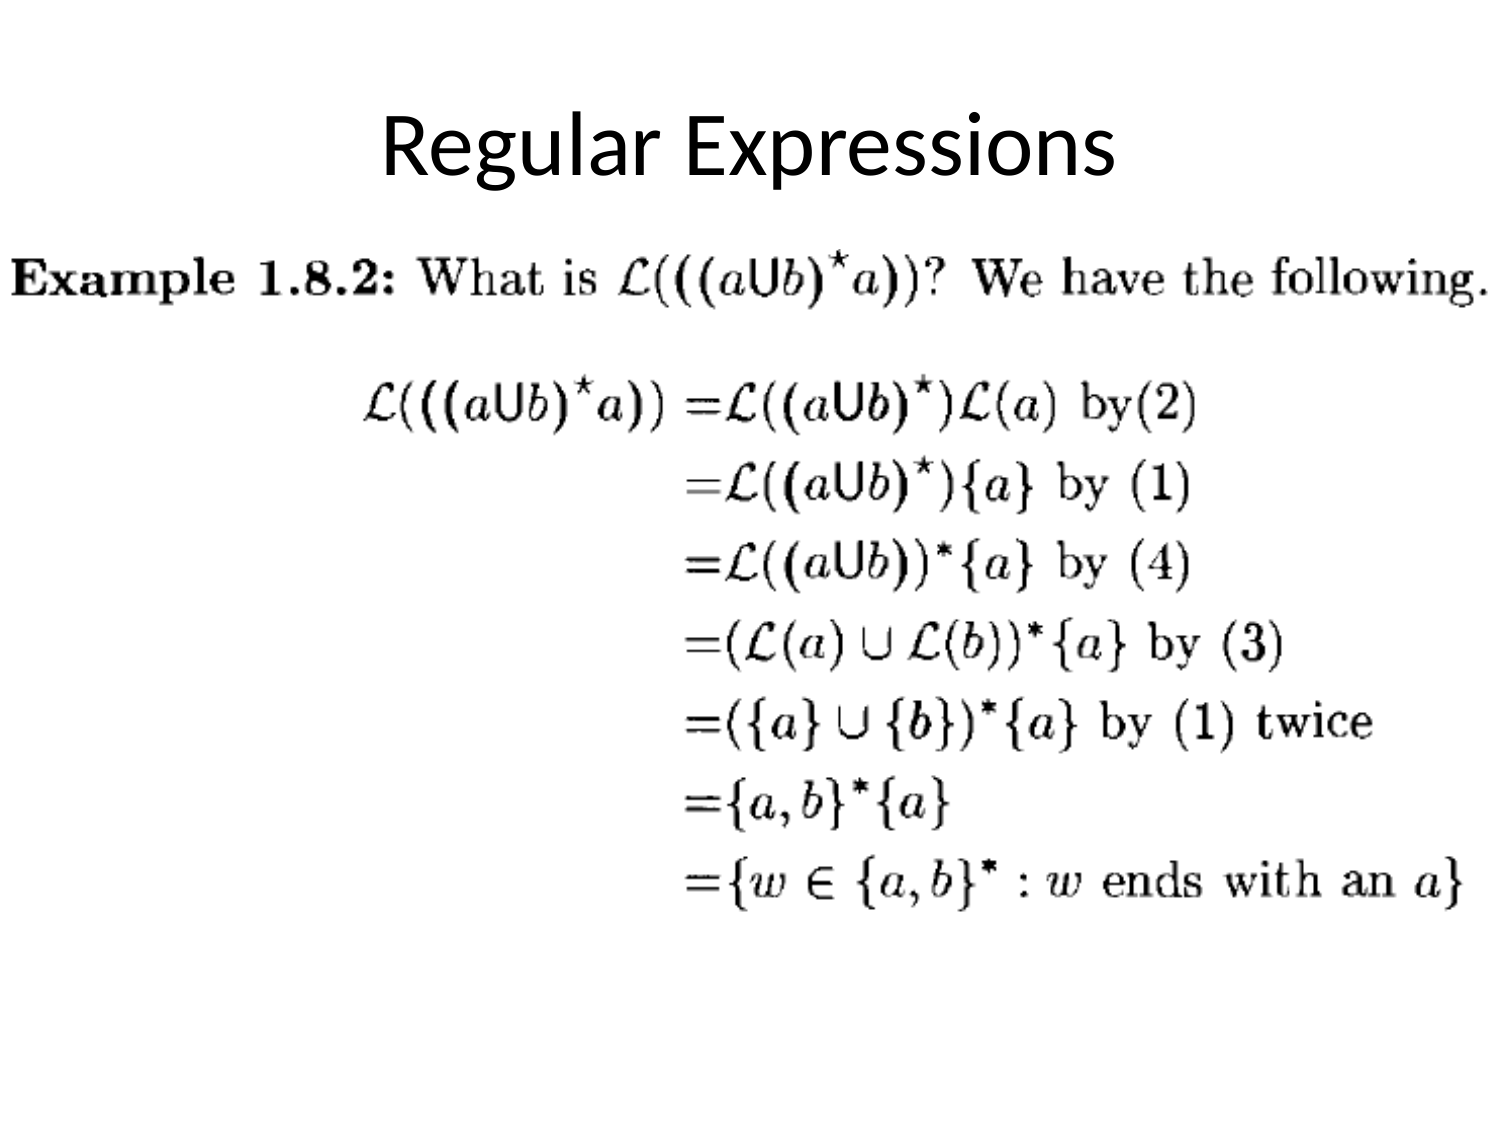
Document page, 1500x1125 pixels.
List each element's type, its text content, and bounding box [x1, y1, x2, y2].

picture [0, 249, 1500, 922]
title Regular Expressions [75, 45, 1425, 233]
